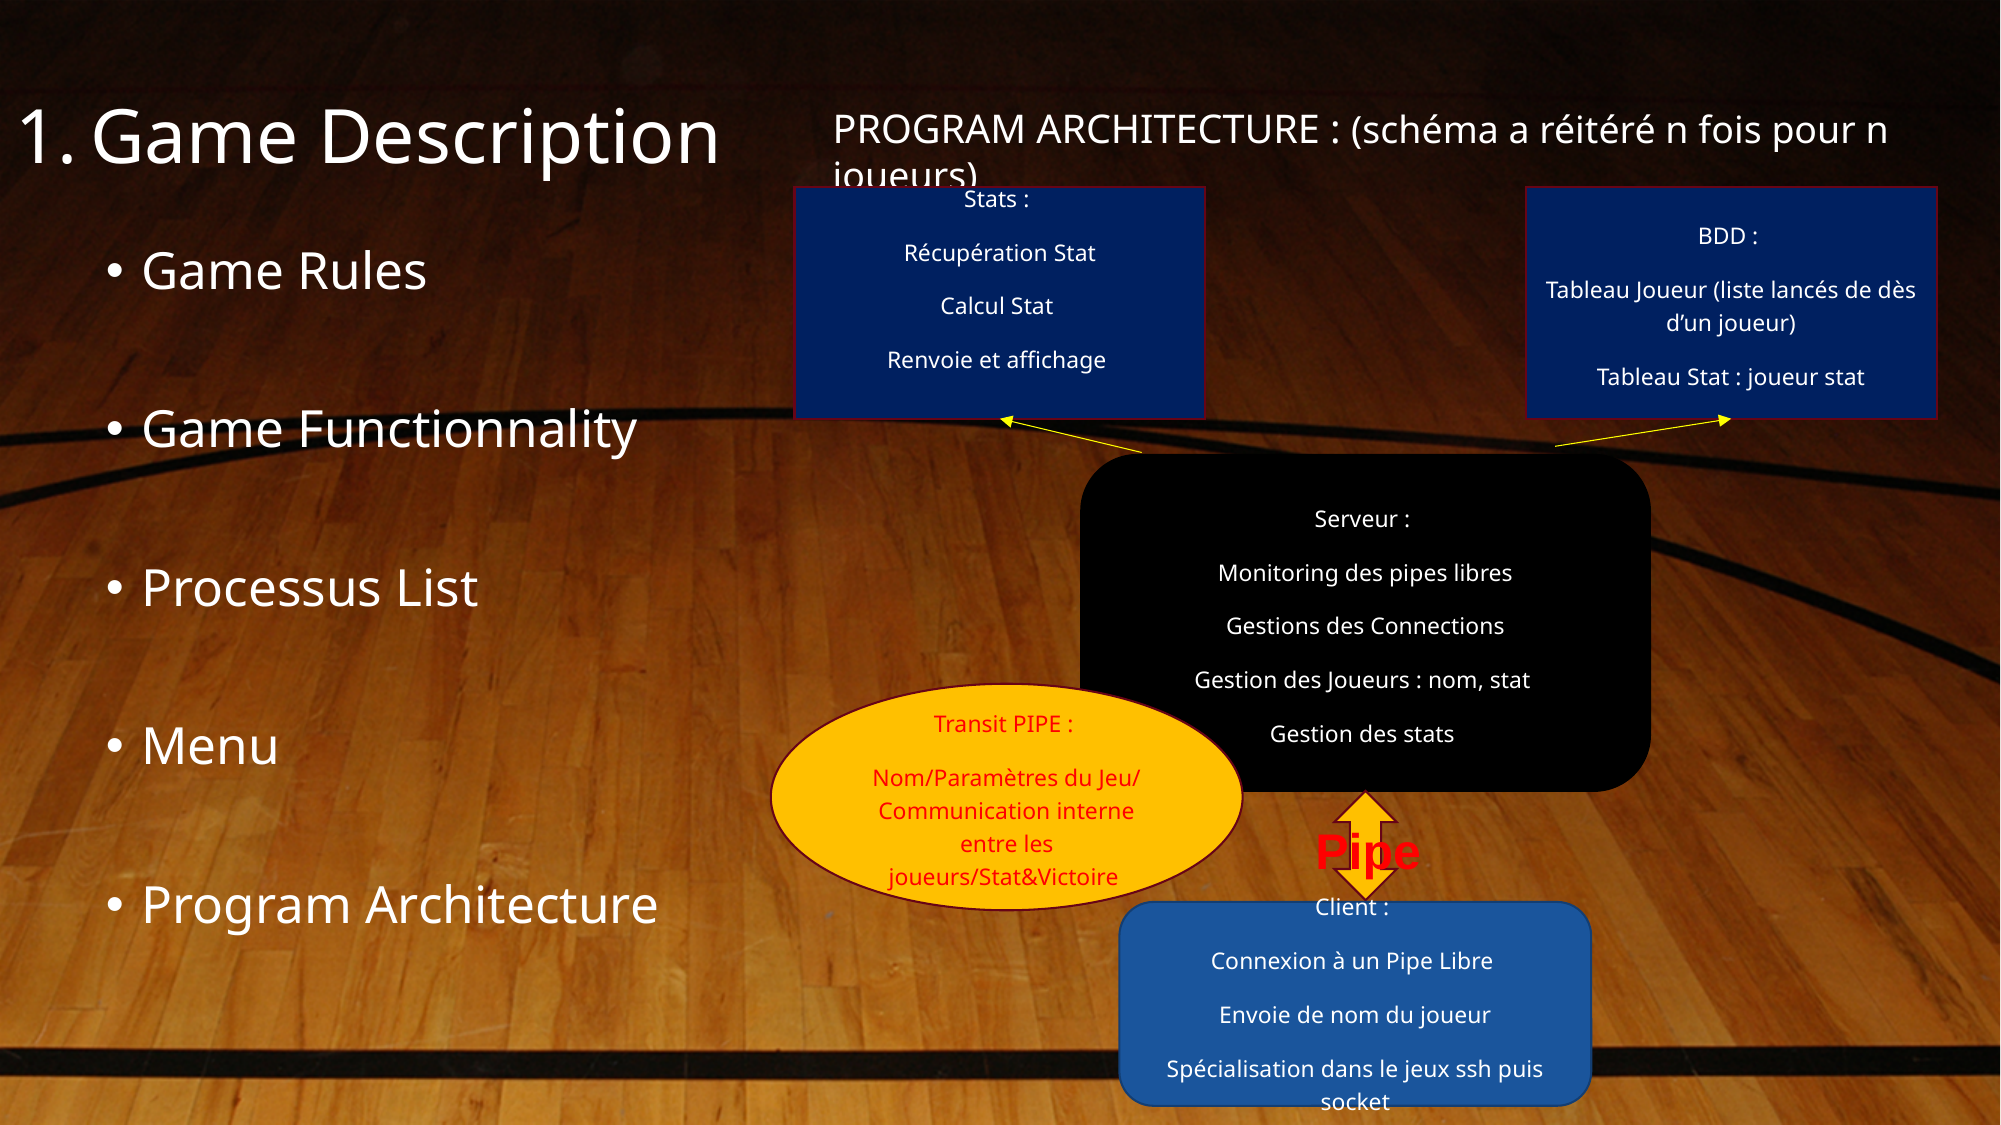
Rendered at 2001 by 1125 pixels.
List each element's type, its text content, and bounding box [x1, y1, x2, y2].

title Game Description [0, 0, 1650, 188]
text_box BDD : Tableau Joueur (liste lancés de dès d’un joueur) Tableau Stat : joueur stat [1525, 186, 1938, 420]
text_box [999, 418, 1142, 453]
text_box Transit PIPE : Nom/Paramètres du Jeu/ Communication interne entre les joueurs/Stat&Victoire [769, 682, 1244, 912]
picture [0, 0, 2001, 1125]
text_box Pipe [1245, 799, 1491, 900]
text_box [1355, 789, 1376, 799]
text_box PROGRAM ARCHITECTURE : (schéma a réitéré n fois pour n joueurs) [818, 96, 1976, 204]
text_box Serveur : Monitoring des pipes libres Gestions des Connections Gestion des Joueurs : nom, stat Gestion des stats [1080, 453, 1652, 792]
text_box Stats : Récupération Stat Calcul Stat Renvoie et affichage [793, 186, 1206, 420]
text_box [1555, 418, 1732, 447]
list Game Rules Game Functionnality Processus List Menu Program Architecture [47, 237, 732, 951]
text_box Client : Connexion à un Pipe Libre Envoie de nom du joueur Spécialisation dans le jeux ssh puis socket [1118, 900, 1593, 1107]
